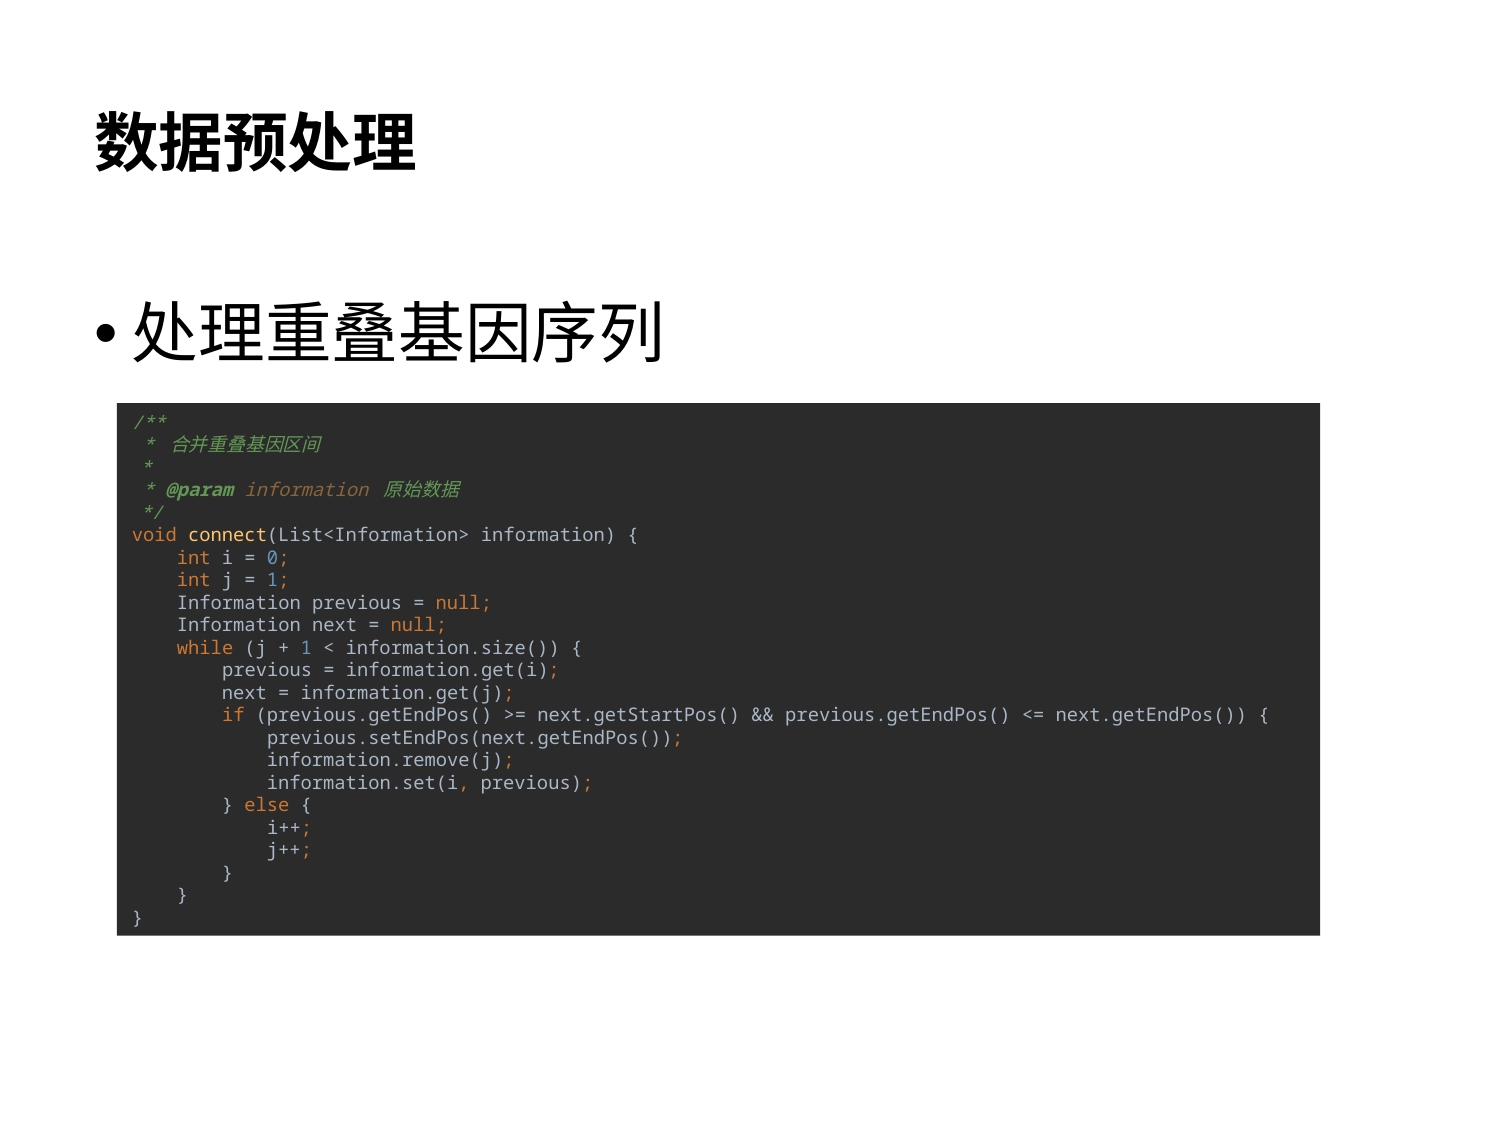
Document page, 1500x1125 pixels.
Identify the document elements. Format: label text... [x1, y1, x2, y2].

title 数据预处理 [79, 52, 1421, 240]
text_box /** * 合并重叠基因区间 * * @param information 原始数据 */ void connect(List<Information> information) { int i = 0; int j = 1; Information previous = null; Information next = null; while (j + 1 < information.size()) { previous = information.get(i); next = information.get(j); if (previous.getEndPos() >= next.getStartPos() && previous.getEndPos() <= next.getEndPos()) { previous.setEndPos(next.getEndPos()); information.remove(j); information.set(i, previous); } else { i++; j++; } } } [116, 403, 1321, 936]
list 处理重叠基因序列 [79, 292, 1421, 1014]
